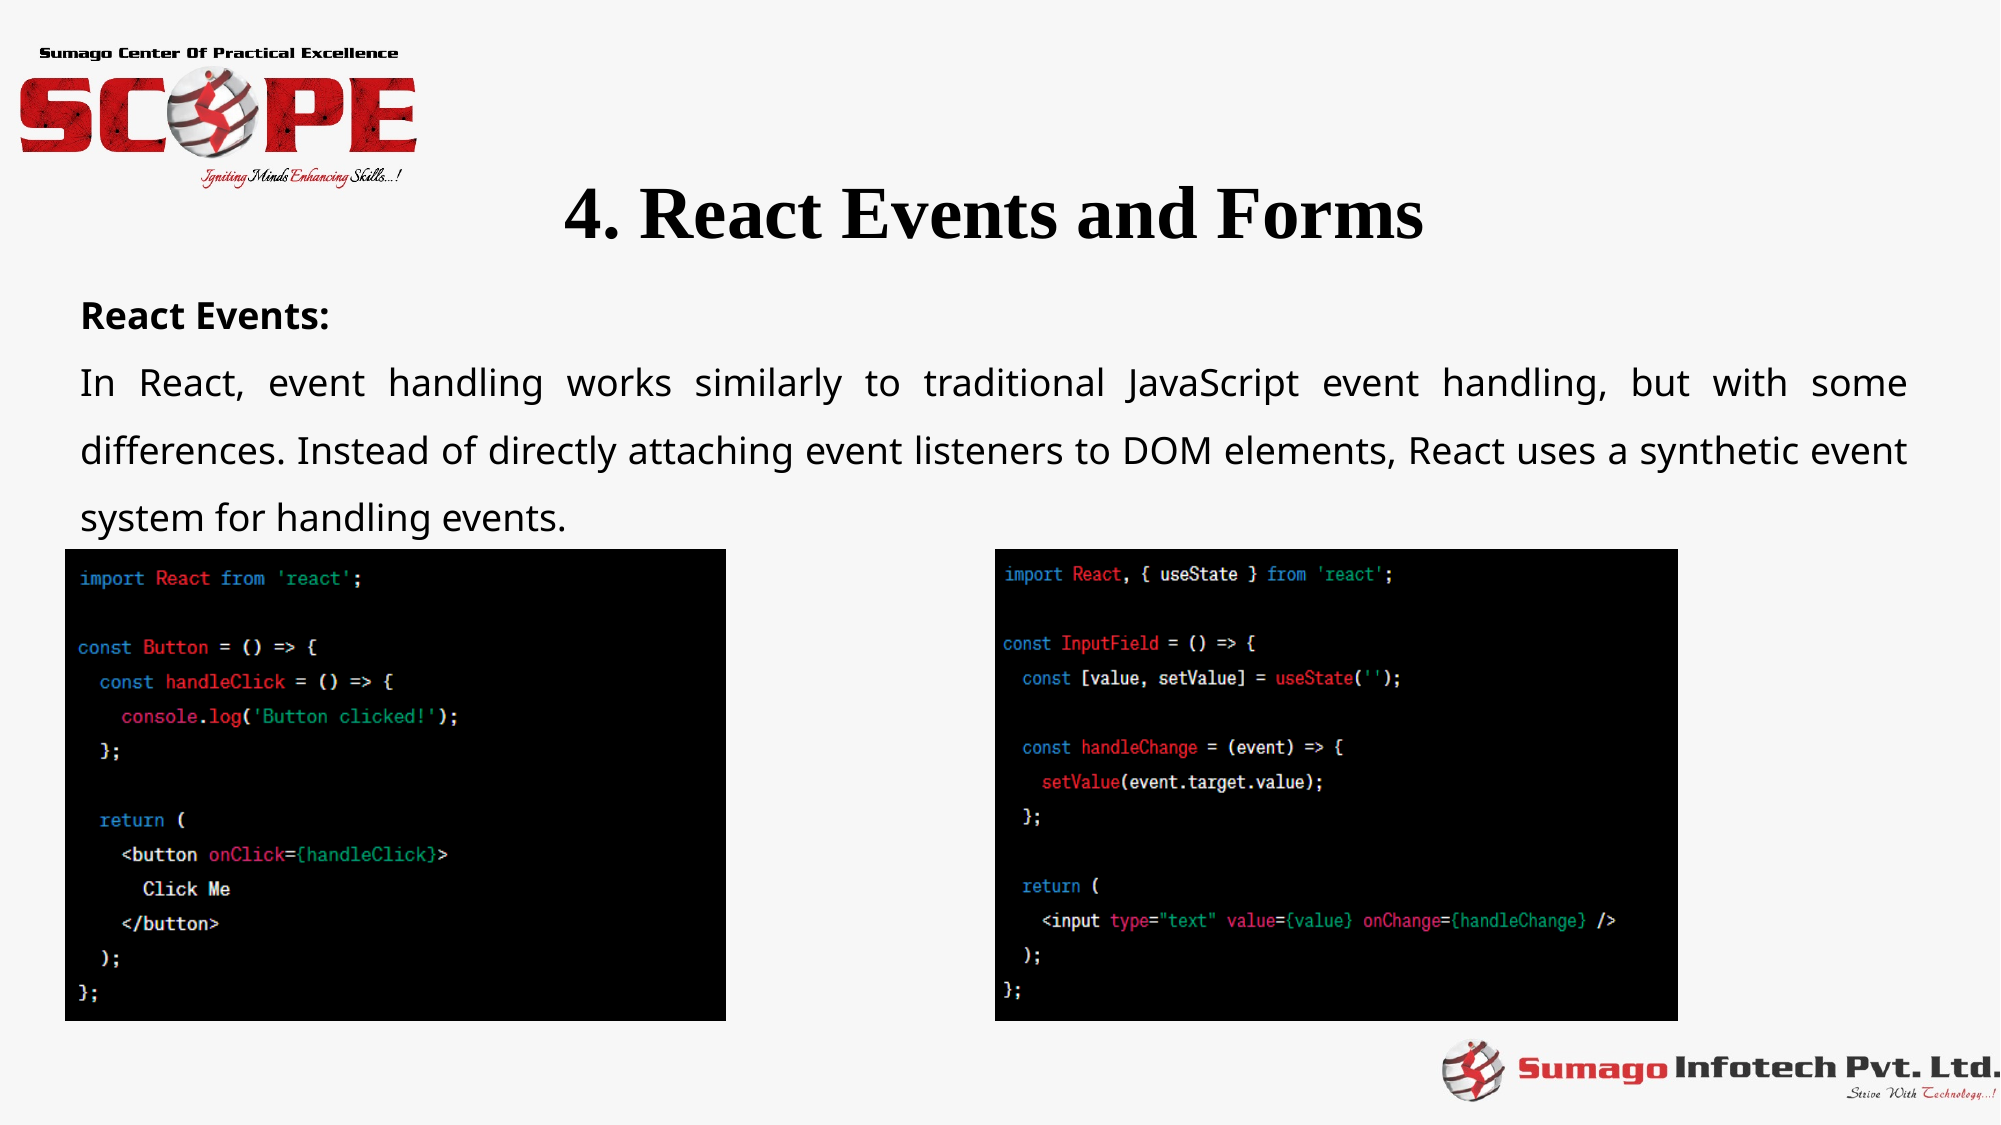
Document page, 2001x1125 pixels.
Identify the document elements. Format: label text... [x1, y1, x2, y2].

picture [65, 549, 726, 1021]
picture [994, 549, 1678, 1021]
text_box React Events: In React, event handling works similarly to traditional JavaScript event handling, but with some differences. Instead of directly attaching event listeners to DOM elements, React uses a synthetic event system for handling events. [65, 261, 1925, 547]
picture [16, 0, 419, 226]
text_box 4. React Events and Forms [65, 155, 1925, 261]
picture [1436, 1038, 2000, 1103]
